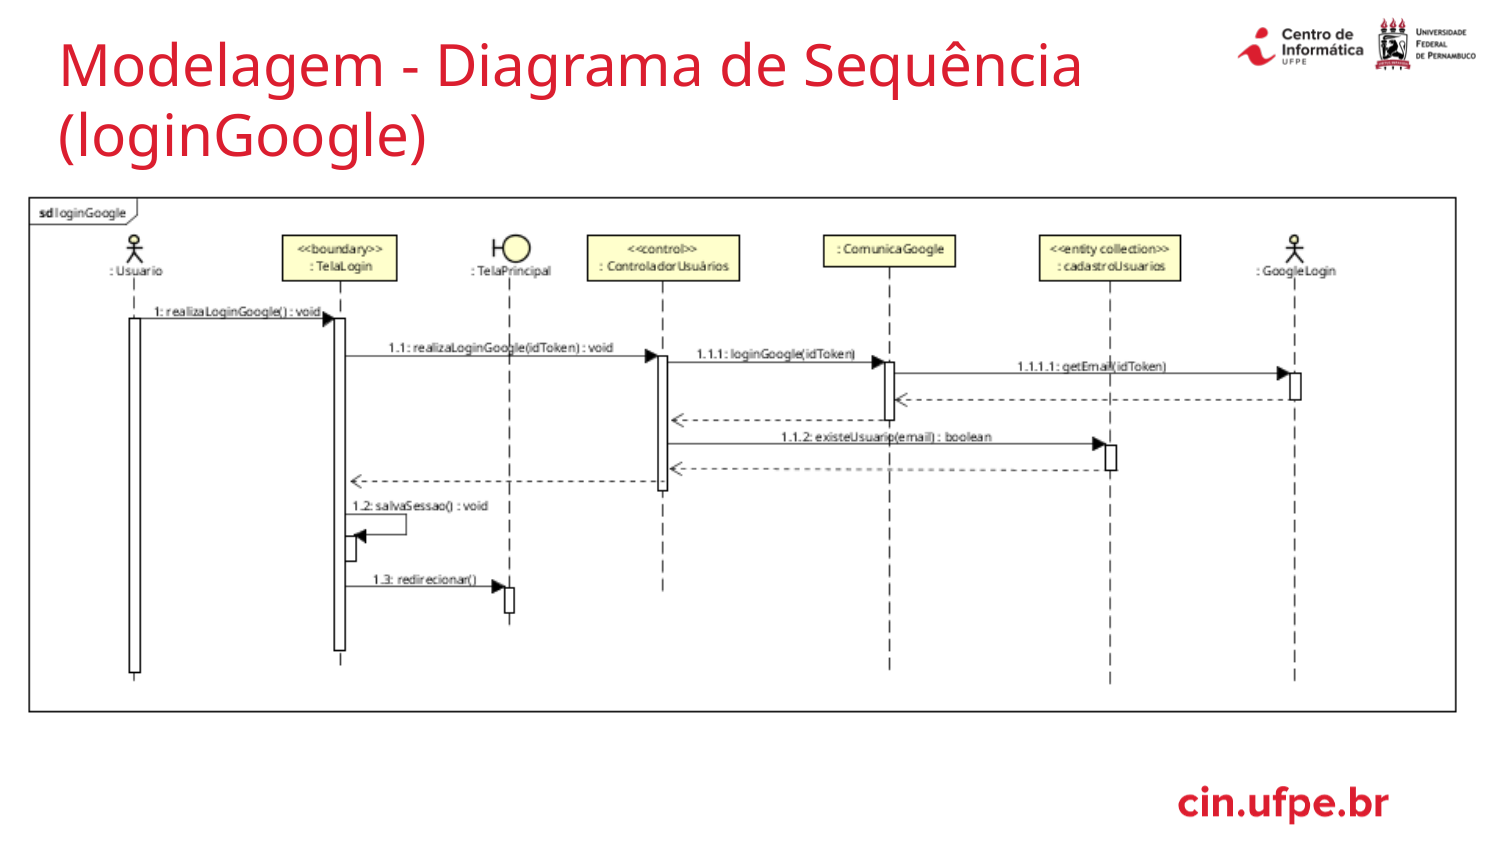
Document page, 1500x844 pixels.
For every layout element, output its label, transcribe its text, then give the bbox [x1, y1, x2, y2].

title Modelagem - Diagrama de Sequência (loginGoogle) [43, 30, 1475, 167]
picture [1222, 8, 1491, 88]
picture [24, 191, 1460, 719]
picture [1177, 780, 1390, 825]
